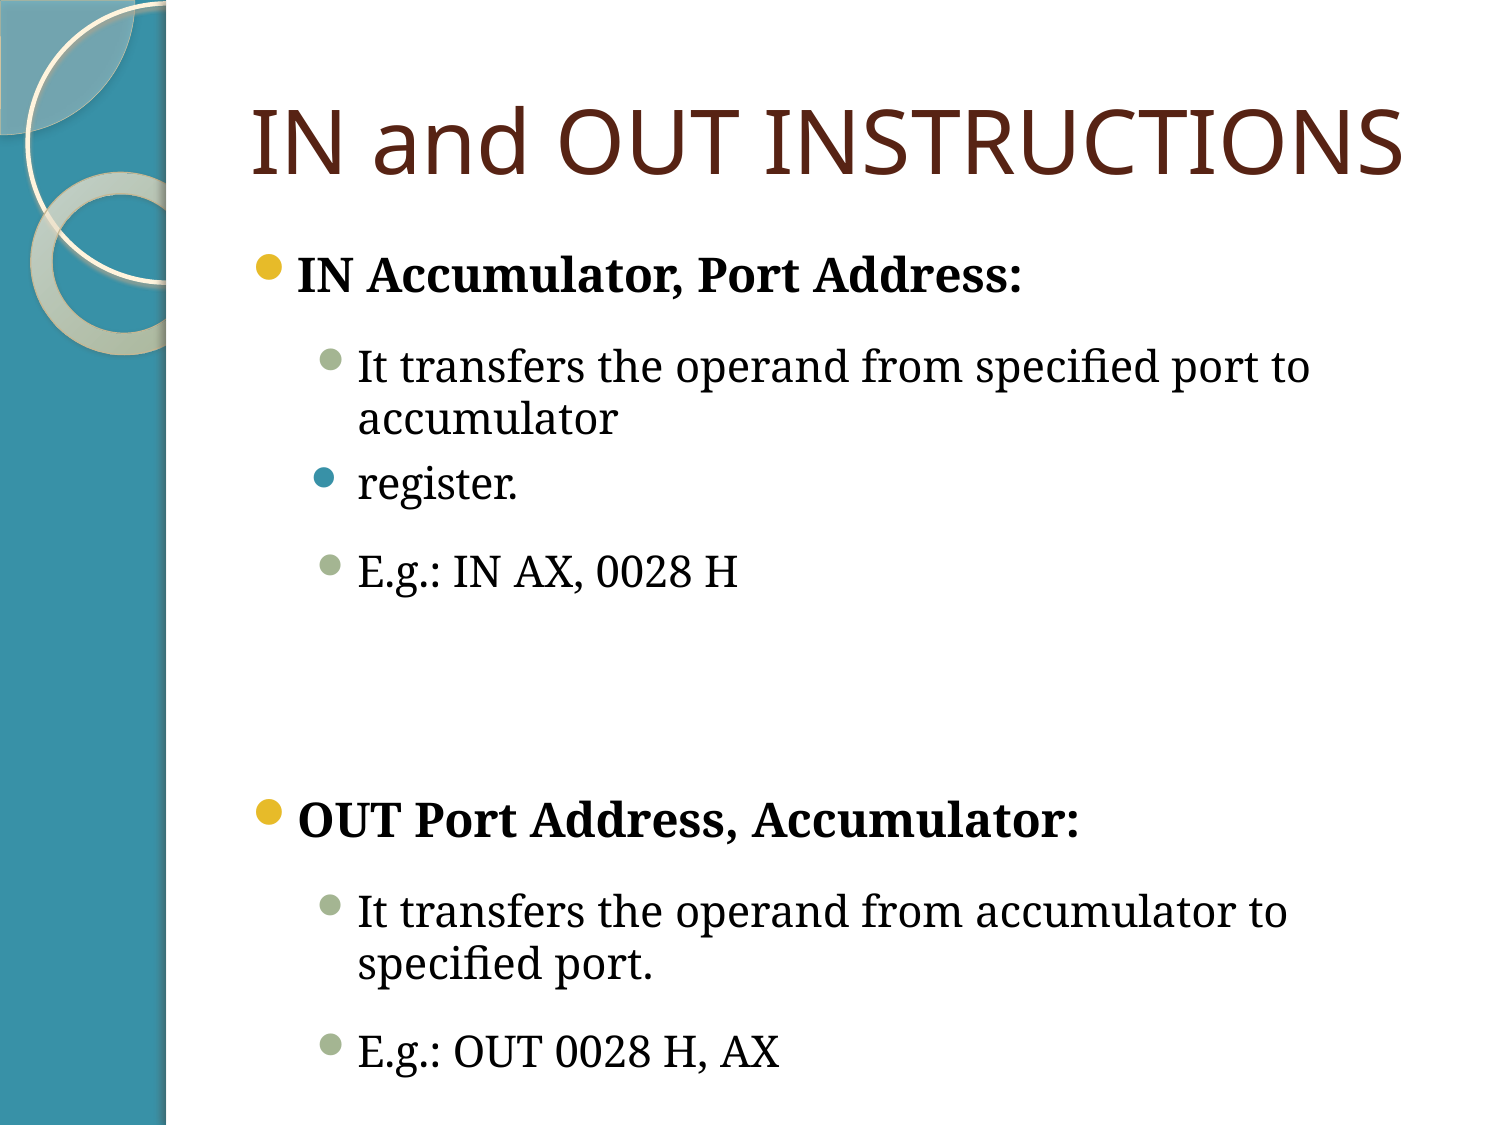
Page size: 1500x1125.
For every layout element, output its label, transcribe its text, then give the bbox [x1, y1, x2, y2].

title IN and OUT INSTRUCTIONS [235, 45, 1466, 233]
list IN Accumulator, Port Address: It transfers the operand from specified port to accumulator register. E.g.: IN AX, 0028 H OUT Port Address, Accumulator: It transfers the operand from accumulator to specified port. E.g.: OUT 0028 H, AX [235, 237, 1466, 1025]
